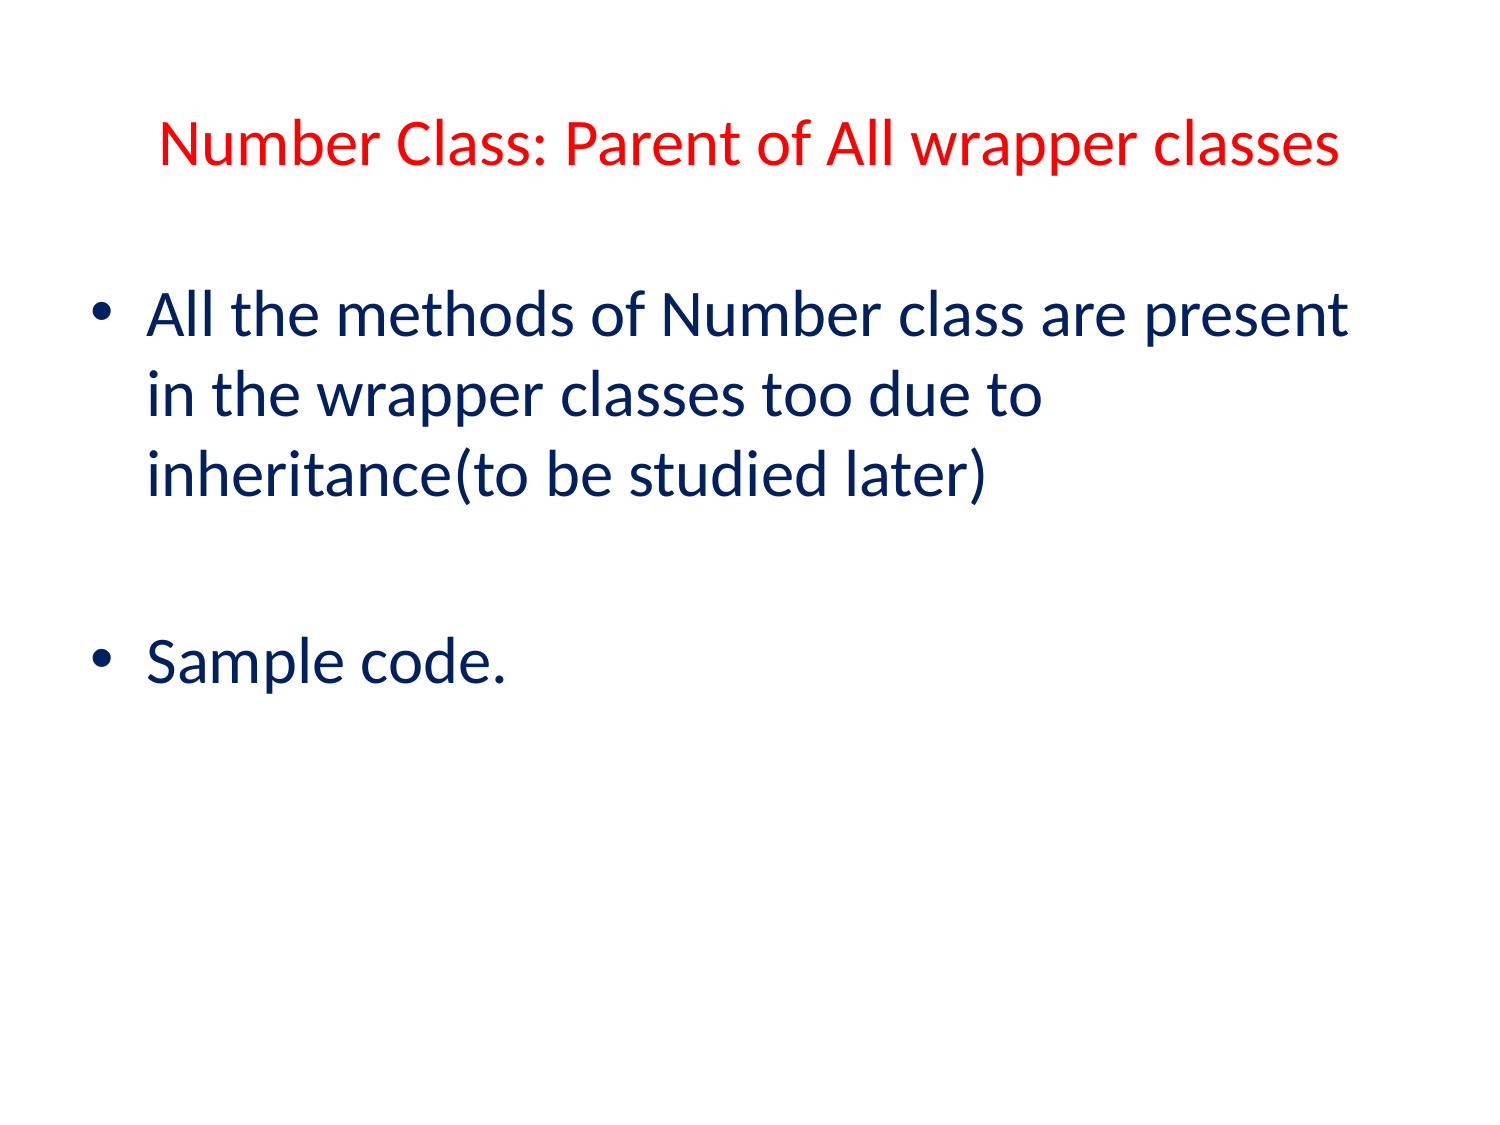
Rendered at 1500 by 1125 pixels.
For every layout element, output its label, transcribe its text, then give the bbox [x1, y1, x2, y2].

list All the methods of Number class are present in the wrapper classes too due to inheritance(to be studied later) Sample code. [75, 262, 1425, 1005]
title Number Class: Parent of All wrapper classes [75, 45, 1425, 233]
